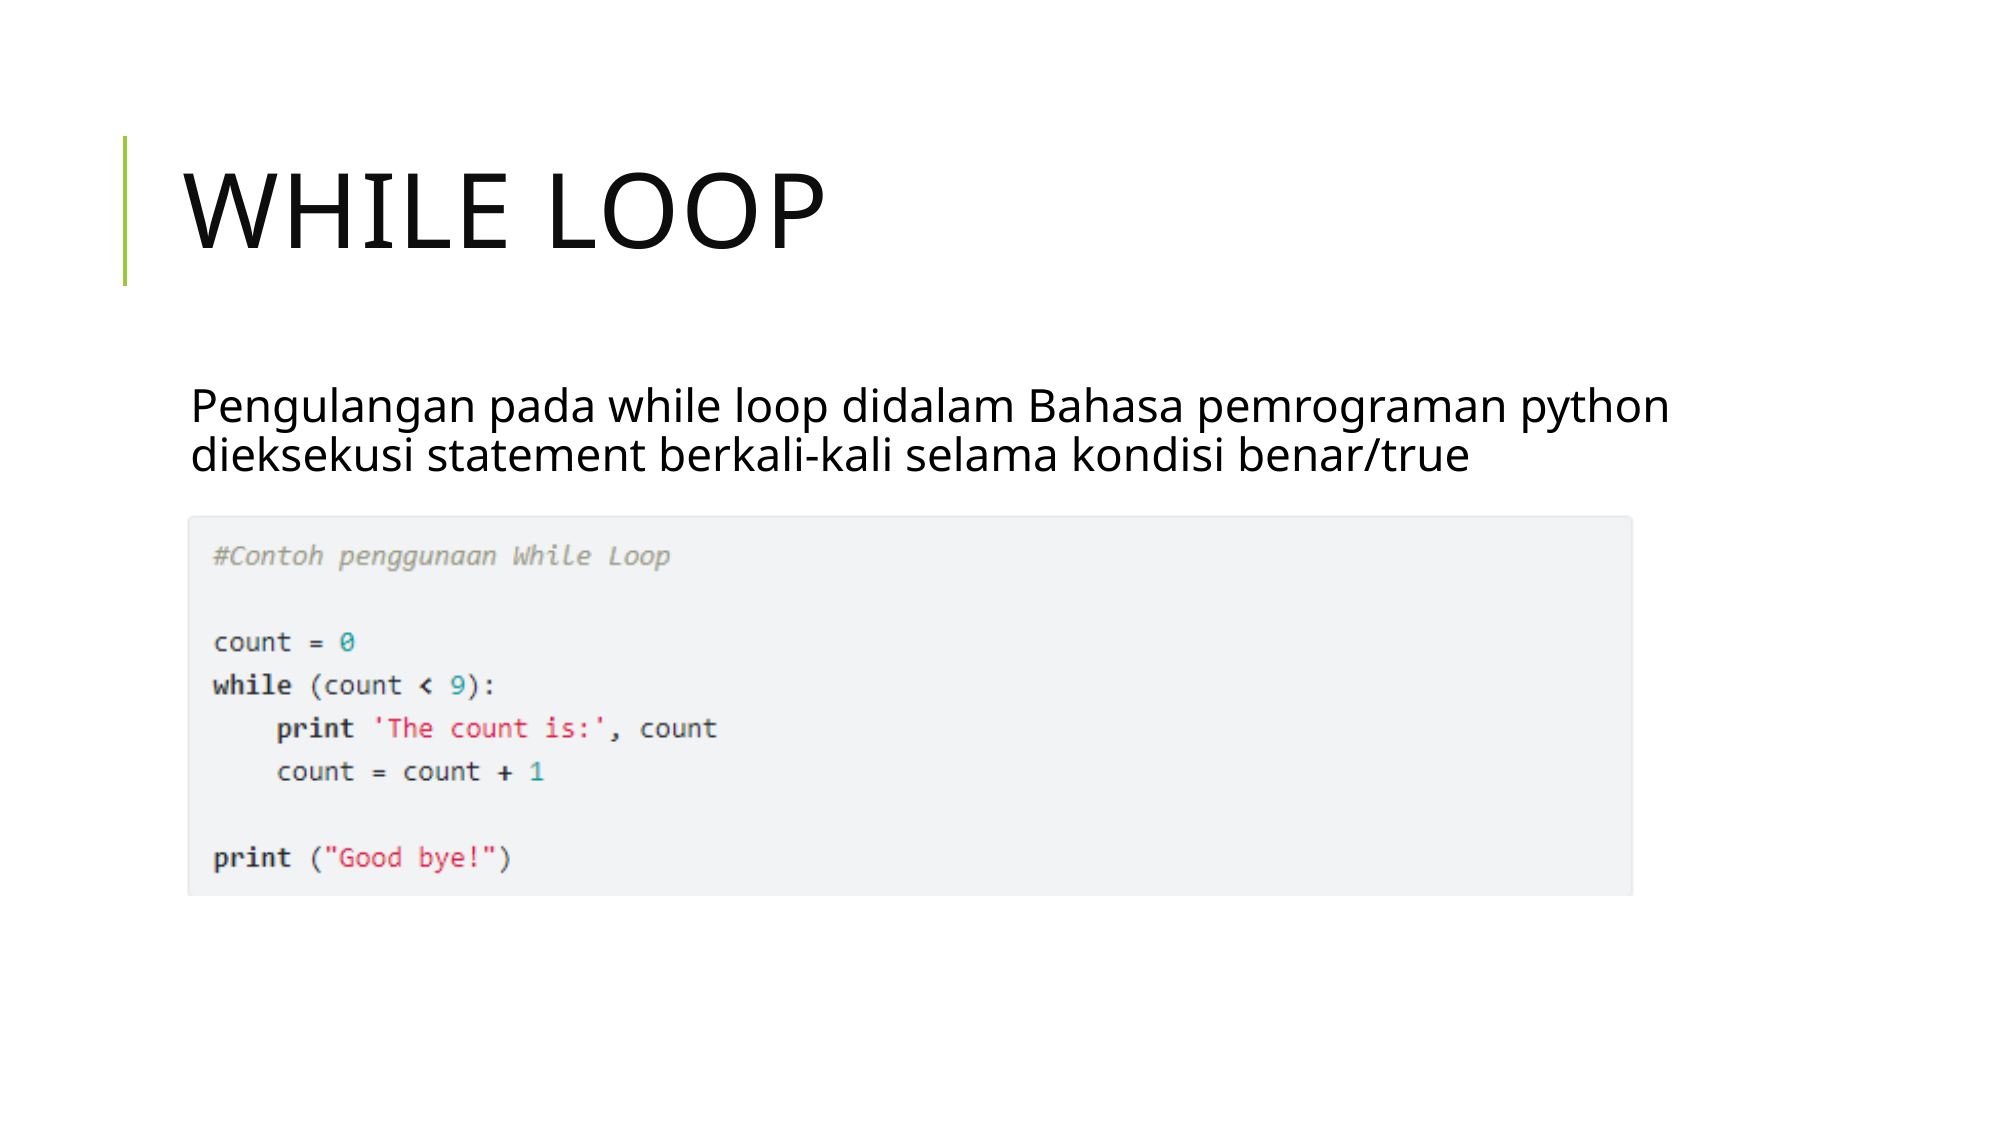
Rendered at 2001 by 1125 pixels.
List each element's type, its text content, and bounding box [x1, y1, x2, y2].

list Pengulangan pada while loop didalam Bahasa pemrograman python dieksekusi statement berkali-kali selama kondisi benar/true [168, 375, 1763, 1035]
title While loop [168, 96, 1763, 342]
picture [186, 510, 1650, 897]
